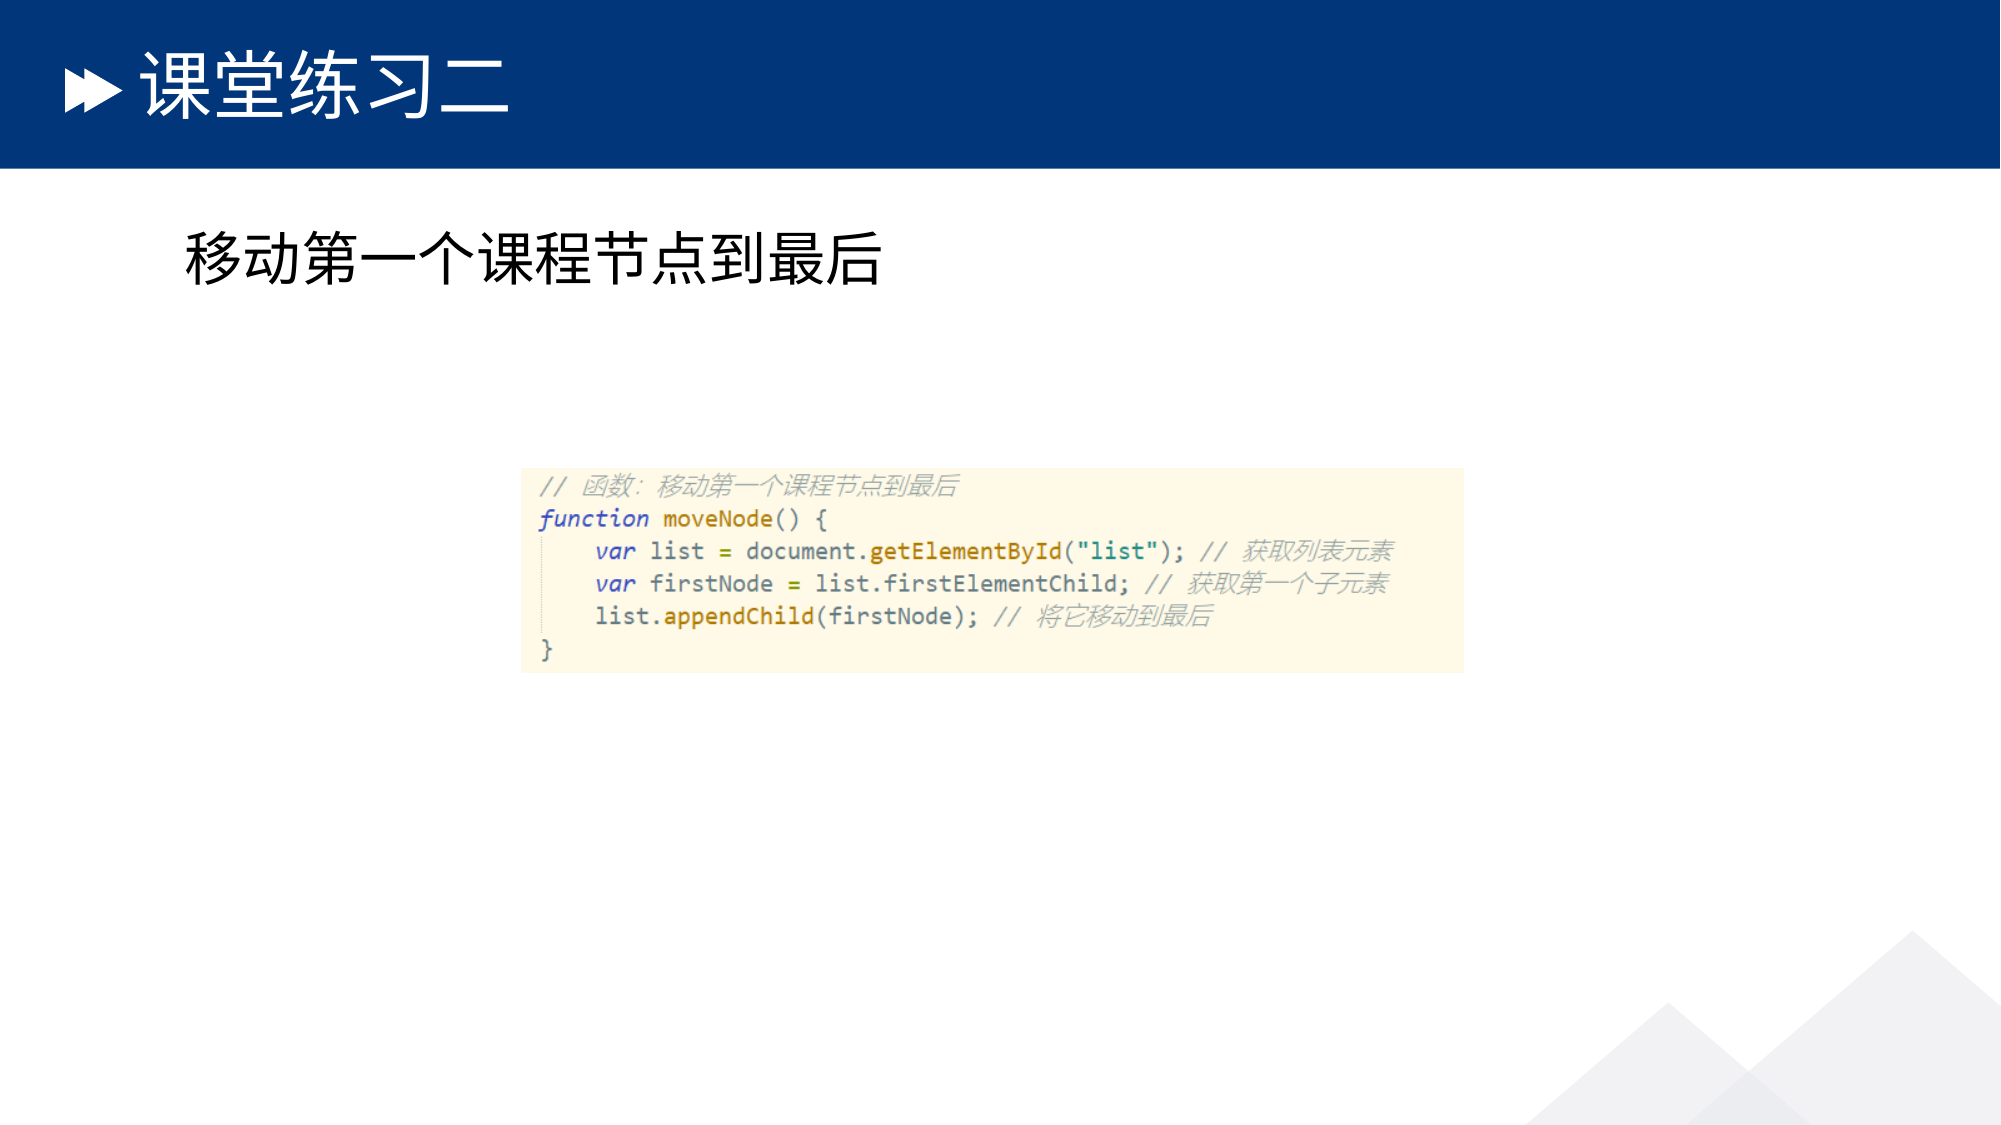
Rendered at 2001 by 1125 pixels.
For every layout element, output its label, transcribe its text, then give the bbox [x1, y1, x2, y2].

title 课堂练习二 [122, 40, 1336, 138]
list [521, 468, 1464, 674]
text_box 移动第一个课程节点到最后 [170, 214, 1170, 300]
